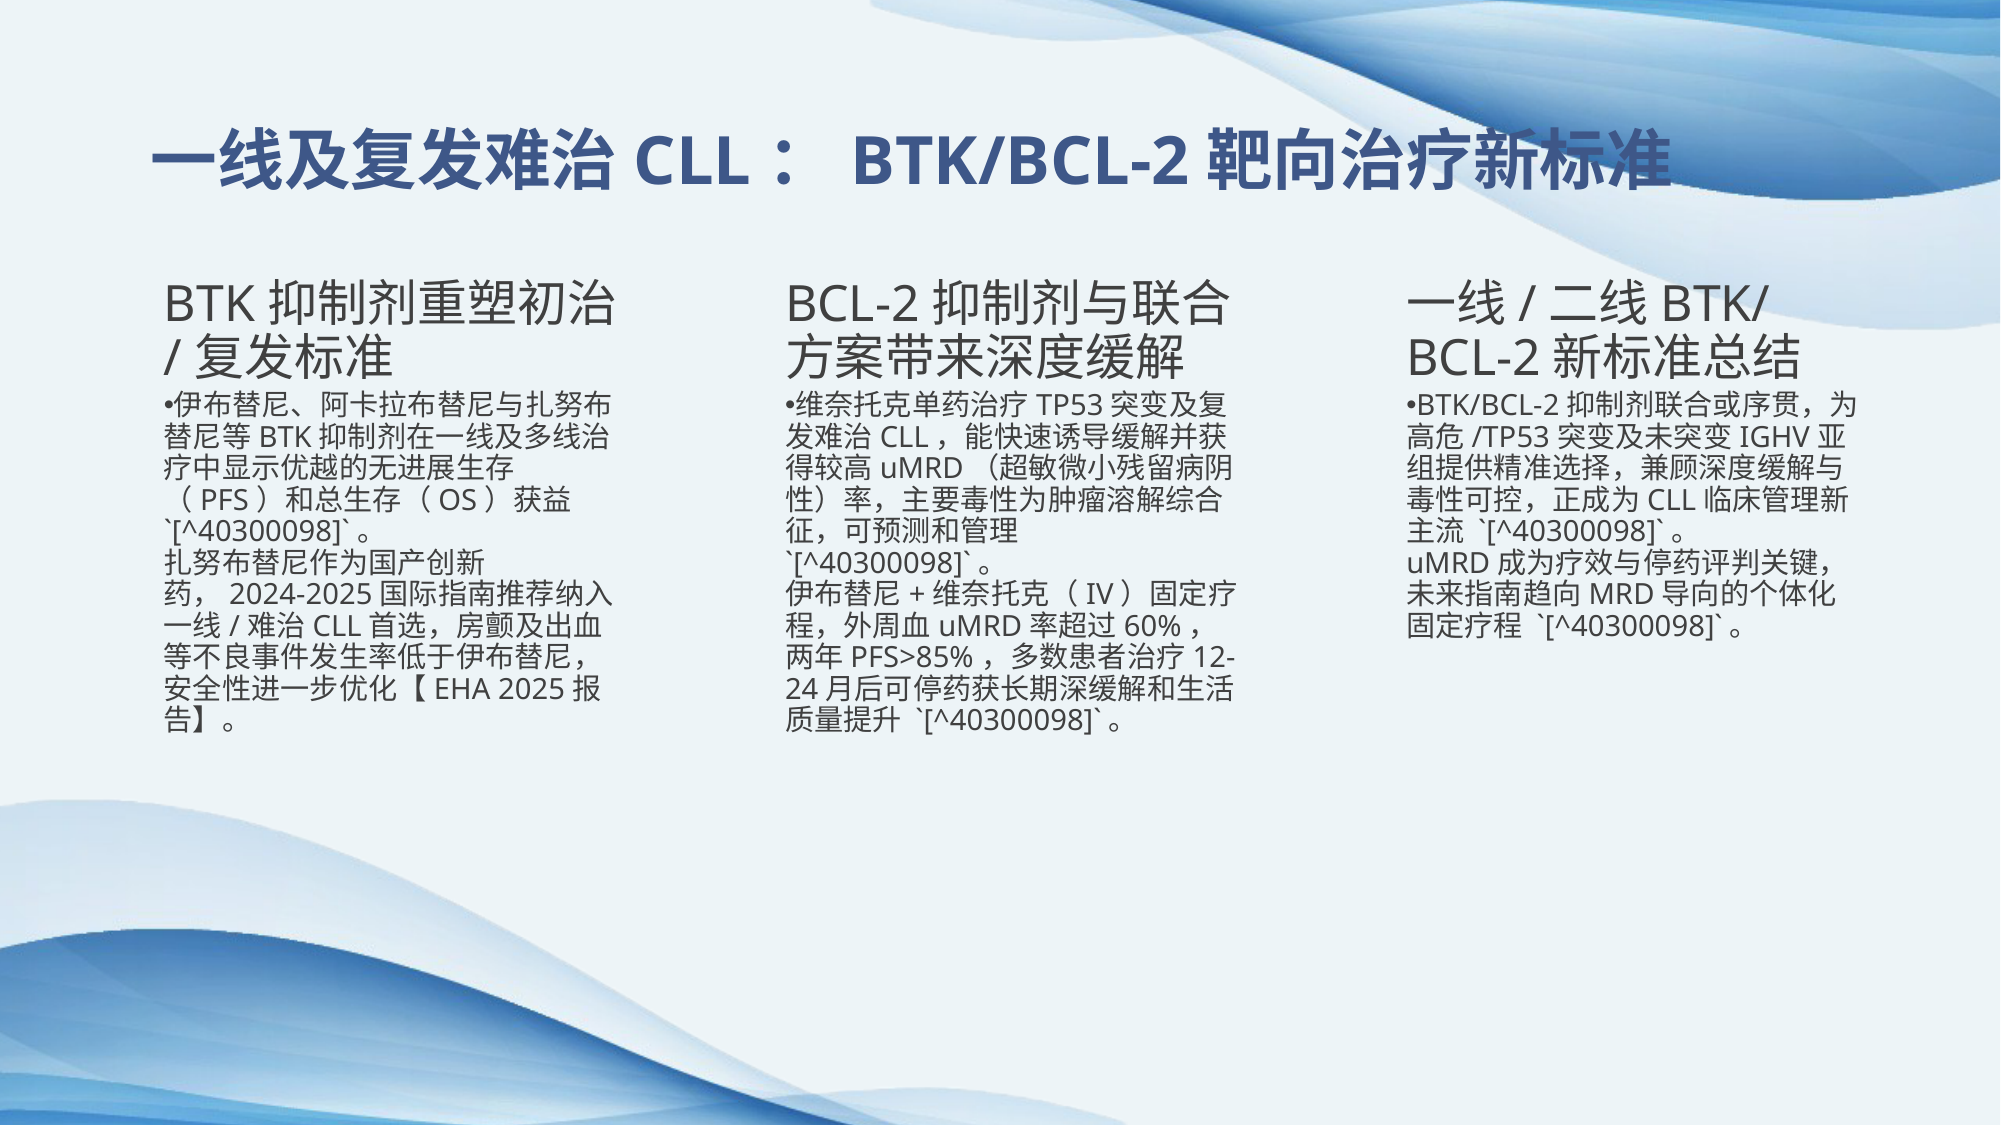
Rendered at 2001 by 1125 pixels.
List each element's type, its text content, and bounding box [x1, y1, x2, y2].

picture [0, 0, 2001, 1125]
list 一线/二线BTK/BCL-2新标准总结 [1391, 270, 1877, 360]
list BTK/BCL-2抑制剂联合或序贯，为高危/TP53突变及未突变IGHV亚组提供精准选择，兼顾深度缓解与毒性可控，正成为CLL临床管理新主流 `[^40300098]`。 uMRD成为疗效与停药评判关键，未来指南趋向MRD导向的个体化固定疗程 `[^40300098]`。 [1391, 382, 1877, 1006]
list BCL-2抑制剂与联合方案带来深度缓解 [770, 270, 1256, 360]
list 伊布替尼、阿卡拉布替尼与扎努布替尼等BTK抑制剂在一线及多线治疗中显示优越的无进展生存（PFS）和总生存（OS）获益 `[^40300098]`。 扎努布替尼作为国产创新药，2024-2025国际指南推荐纳入一线/难治CLL首选，房颤及出血等不良事件发生率低于伊布替尼，安全性进一步优化【EHA 2025报告】。 [148, 382, 635, 1005]
list 一线及复发难治CLL：BTK/BCL-2靶向治疗新标准 [135, 88, 1908, 207]
list 维奈托克单药治疗TP53突变及复发难治CLL，能快速诱导缓解并获得较高uMRD（超敏微小残留病阴性）率，主要毒性为肿瘤溶解综合征，可预测和管理 `[^40300098]`。 伊布替尼+维奈托克（IV）固定疗程，外周血uMRD率超过60%，两年PFS>85%，多数患者治疗12-24月后可停药获长期深缓解和生活质量提升 `[^40300098]`。 [770, 382, 1256, 1006]
list BTK抑制剂重塑初治/复发标准 [148, 270, 635, 359]
